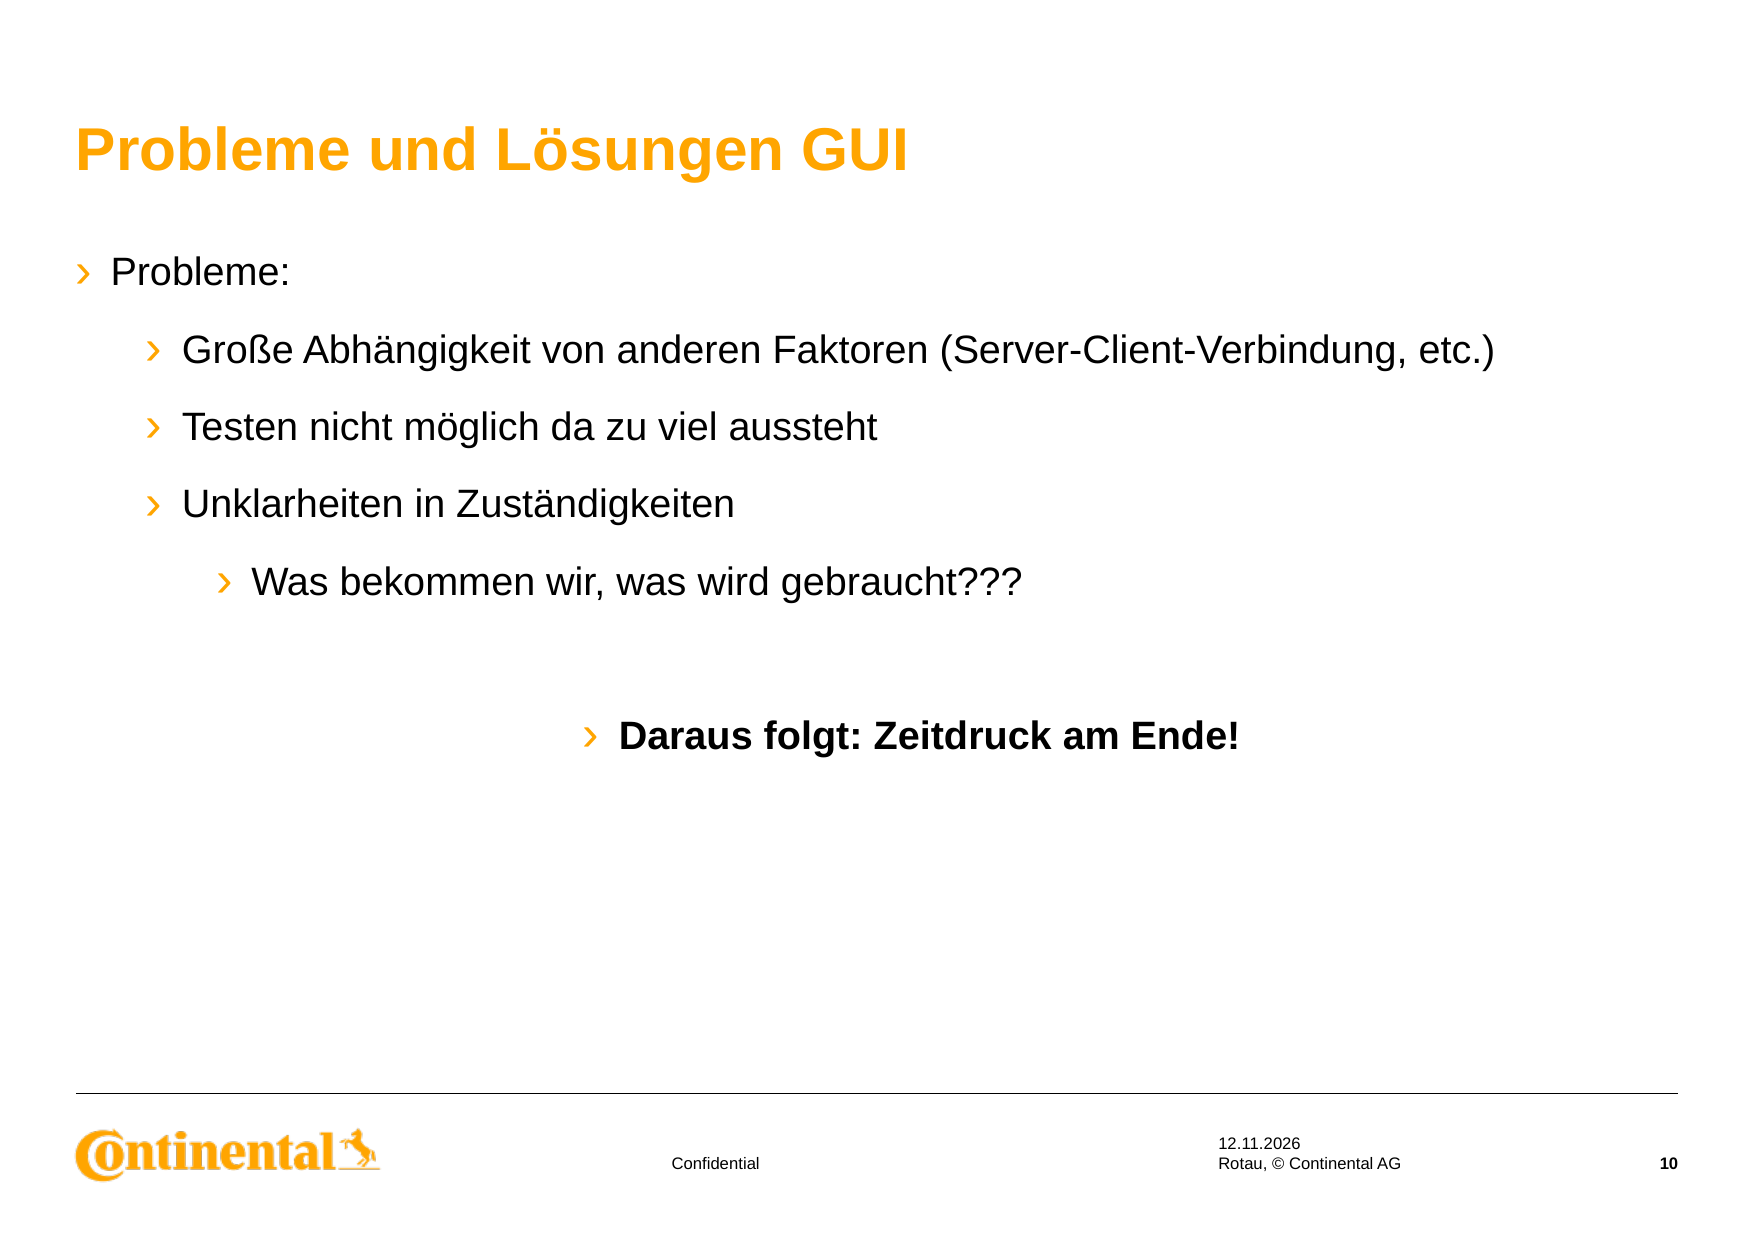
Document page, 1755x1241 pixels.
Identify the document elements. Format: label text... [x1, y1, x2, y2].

footer Rotau, © Continental AG [1218, 1153, 1603, 1181]
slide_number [1218, 1125, 1603, 1153]
list Probleme: Große Abhängigkeit von anderen Faktoren (Server-Client-Verbindung, etc.) Testen nicht möglich da zu viel aussteht Unklarheiten in Zuständigkeiten Was bekommen wir, was wird gebraucht??? Daraus folgt: Zeitdruck am Ende! [75, 242, 1679, 1063]
slide_number 10 [1609, 1153, 1679, 1181]
title Probleme und Lösungen GUI [75, 53, 1679, 184]
